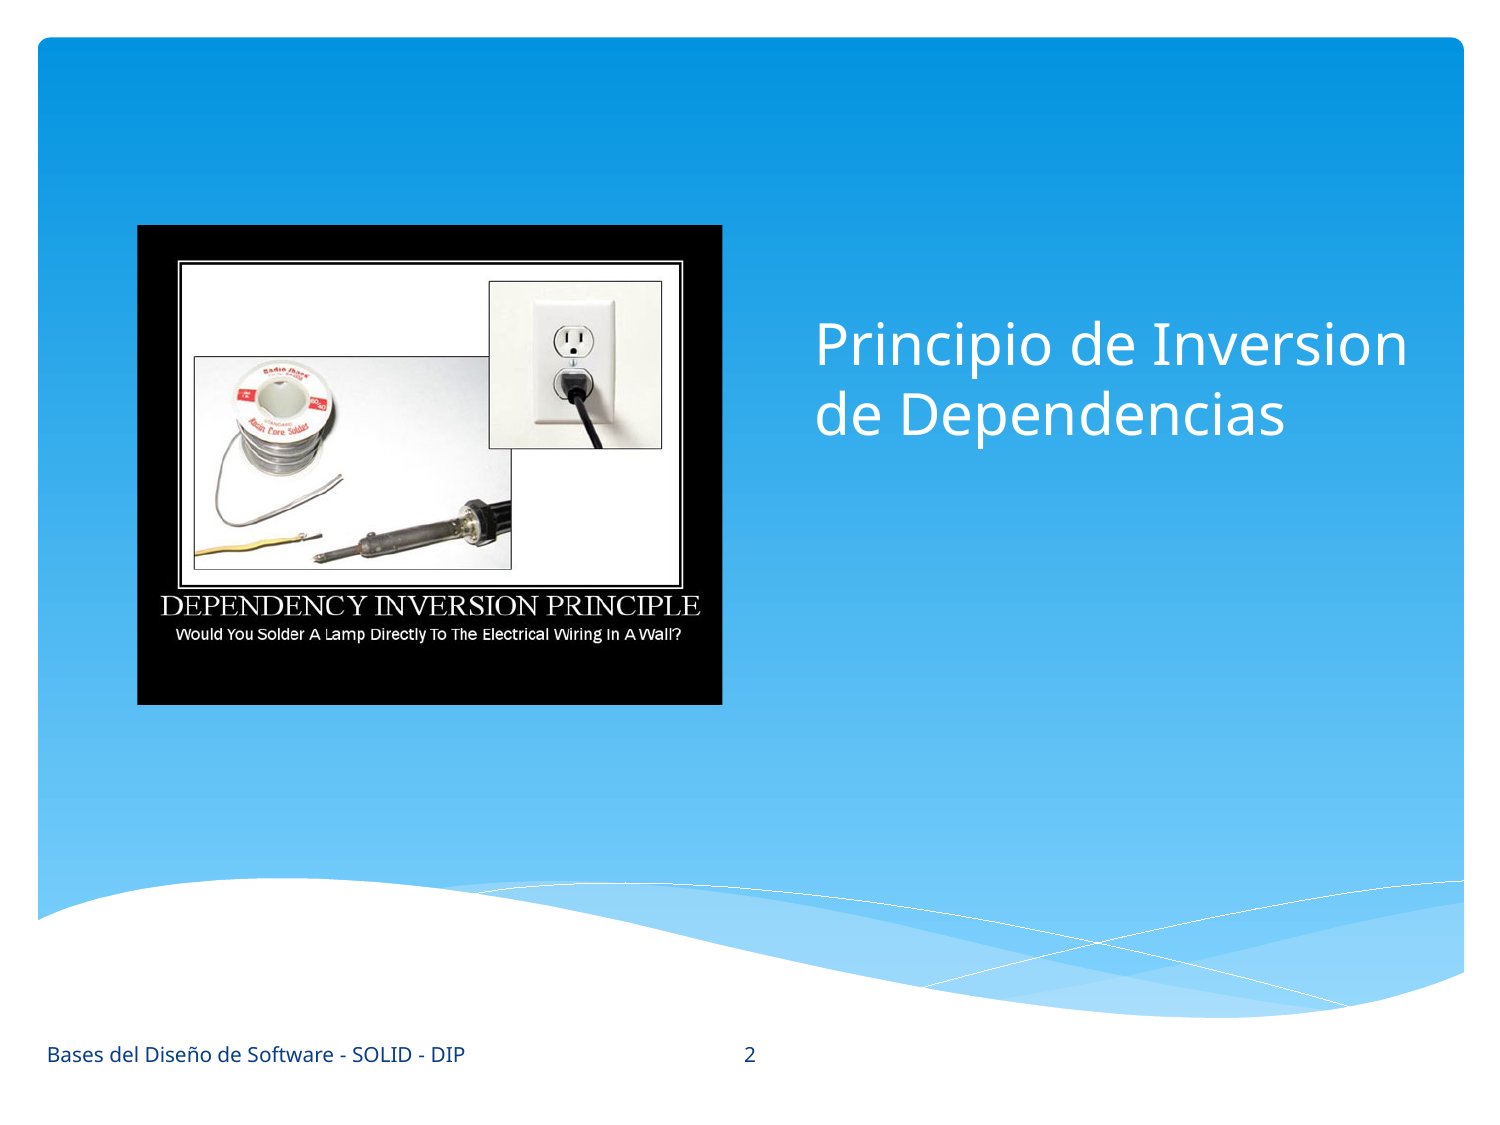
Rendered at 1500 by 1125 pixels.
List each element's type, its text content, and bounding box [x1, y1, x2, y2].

title Principio de Inversion de Dependencias [799, 55, 1425, 455]
slide_number 2 [654, 1025, 846, 1086]
picture [137, 224, 723, 706]
footer Bases del Diseño de Software - SOLID - DIP [31, 1025, 653, 1086]
